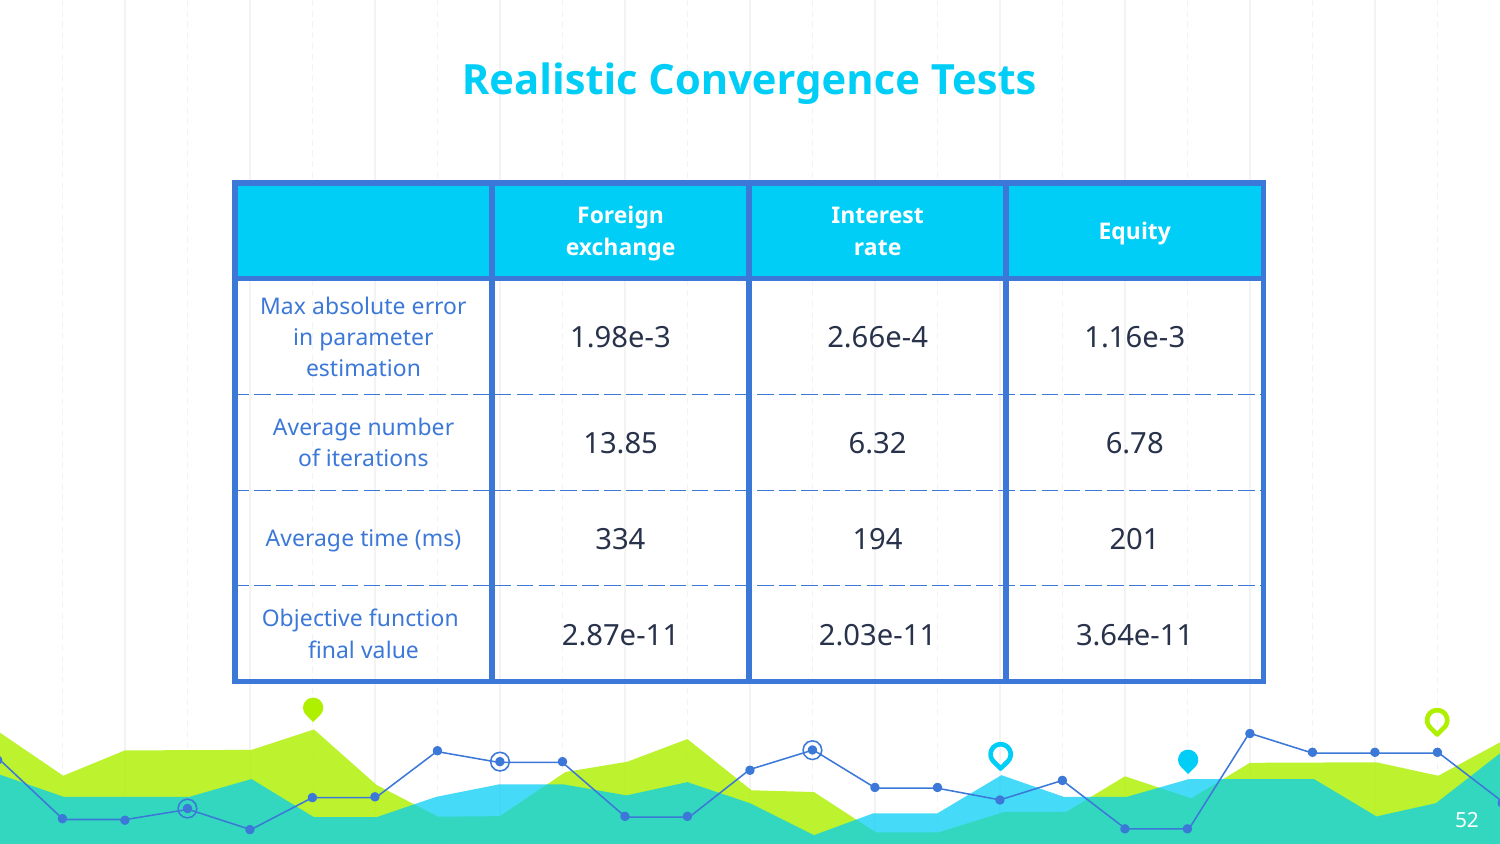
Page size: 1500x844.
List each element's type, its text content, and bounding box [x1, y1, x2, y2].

table_cell 194 [752, 490, 1003, 586]
table_cell 6.78 [1009, 395, 1261, 490]
table_header [238, 186, 489, 276]
table_header Foreign exchange [495, 186, 746, 276]
table_cell Average time (ms) [238, 490, 489, 586]
table_header Interest rate [752, 186, 1003, 276]
table_cell 6.32 [752, 395, 1003, 490]
title Realistic Convergence Tests [175, 0, 1324, 118]
table_cell Max absolute error in parameter estimation [238, 281, 489, 395]
table_cell 3.64e-11 [1009, 586, 1261, 679]
table_cell 13.85 [495, 395, 746, 490]
table_header Equity [1009, 186, 1261, 276]
table_cell 2.87e-11 [495, 586, 746, 679]
table_cell 2.03e-11 [752, 586, 1003, 679]
table_cell 334 [495, 490, 746, 586]
slide_number 52 [1403, 791, 1494, 844]
table_cell Average number of iterations [238, 395, 489, 490]
table_cell 1.16e-3 [1009, 281, 1261, 395]
table_cell Objective function final value [238, 586, 489, 679]
table_cell 1.98e-3 [495, 281, 746, 395]
table_cell 201 [1009, 490, 1261, 586]
table_cell 2.66e-4 [752, 281, 1003, 395]
